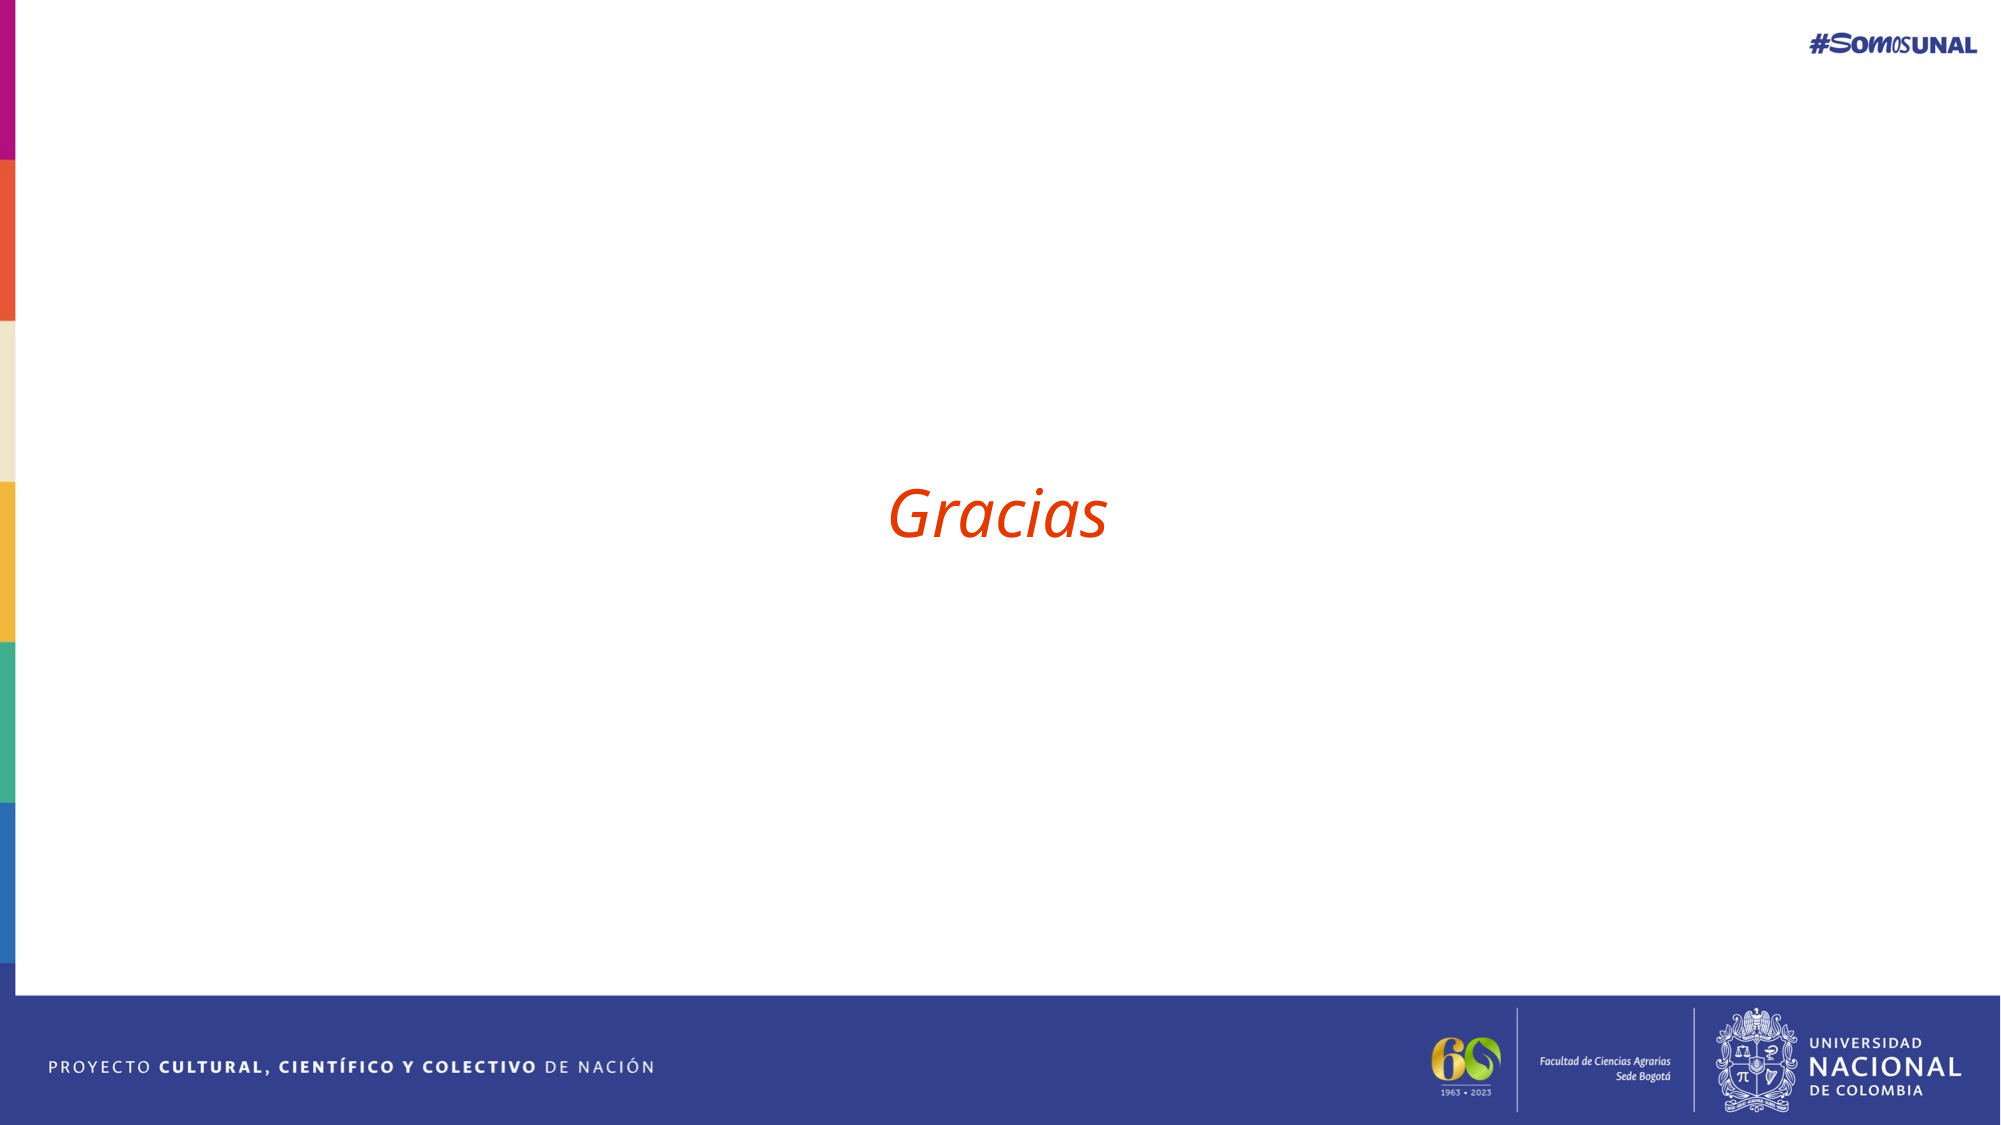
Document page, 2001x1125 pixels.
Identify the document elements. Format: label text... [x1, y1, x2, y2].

picture [0, 0, 2001, 1125]
text_box Gracias [826, 479, 1170, 558]
